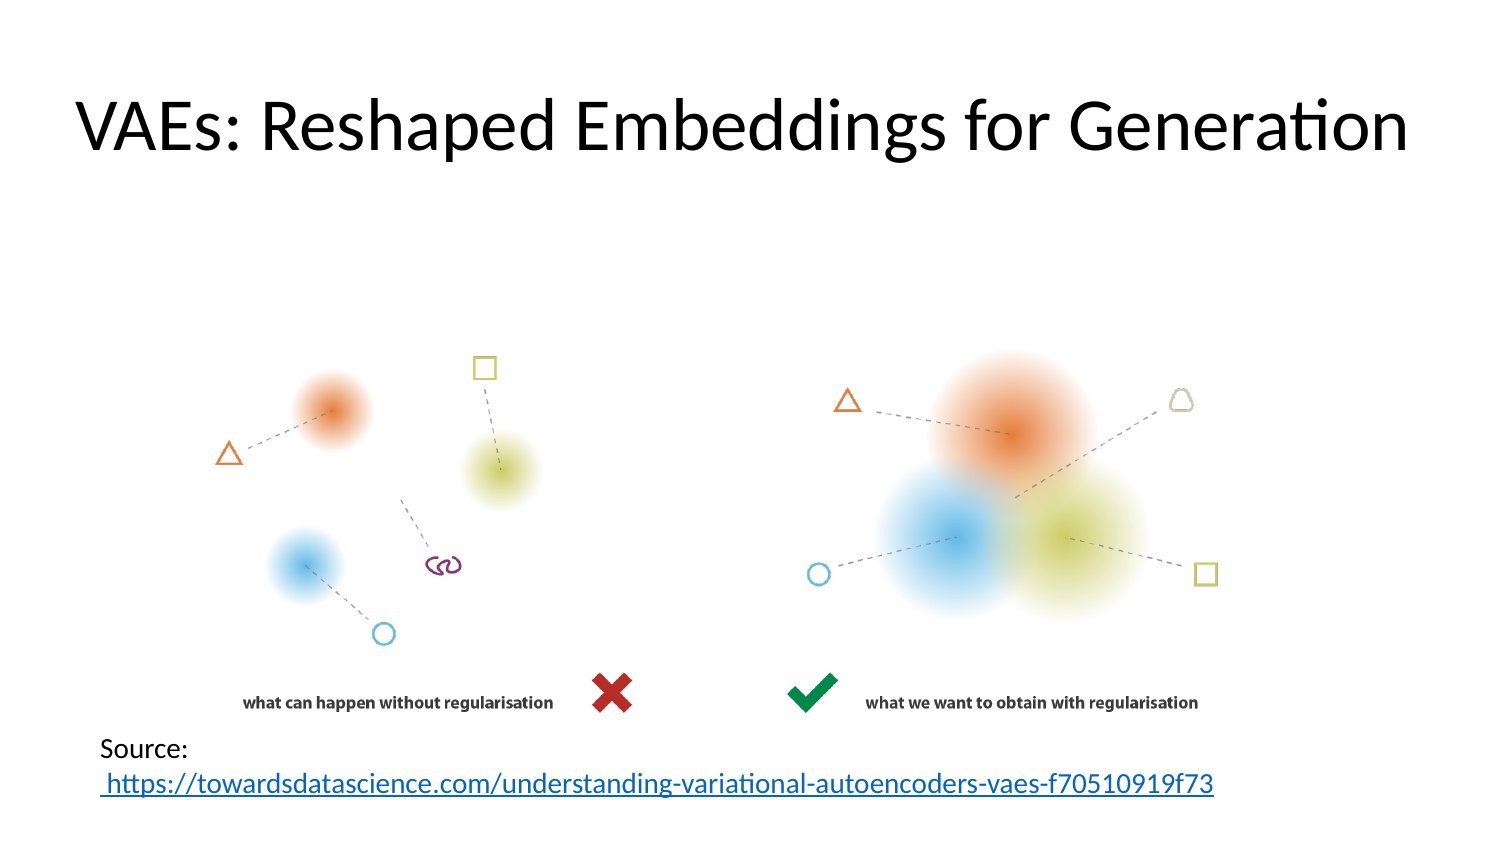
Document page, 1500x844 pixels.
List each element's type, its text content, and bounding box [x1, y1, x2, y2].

picture [131, 308, 1298, 735]
text_box Source: https://towardsdatascience.com/understanding-variational-autoencoders-vaes-f70510919f73 [88, 723, 1285, 770]
title VAEs: Reshaped Embeddings for Generation [63, 44, 1454, 208]
